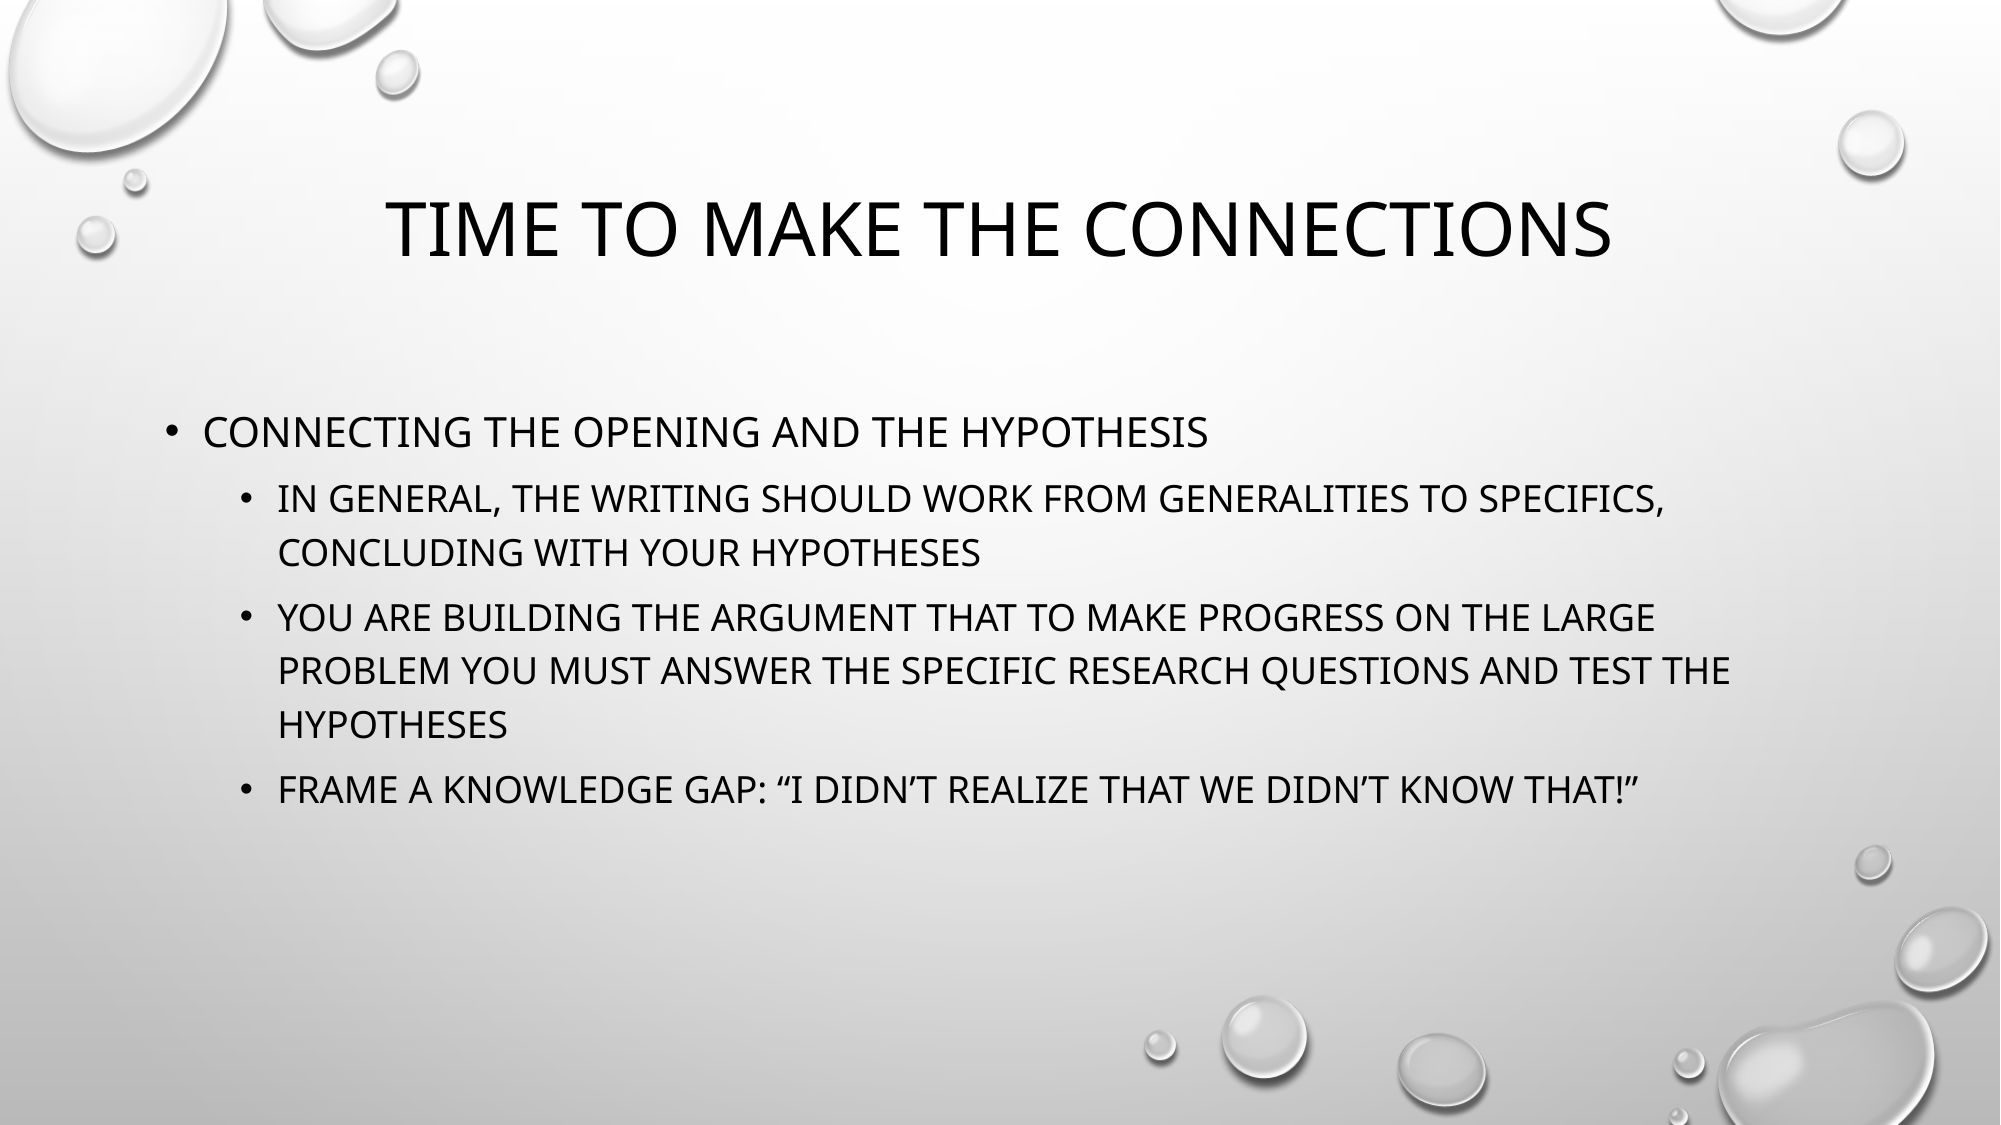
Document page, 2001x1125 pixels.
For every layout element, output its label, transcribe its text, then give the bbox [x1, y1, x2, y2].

list Connecting the opening and the hypothesis In general, the writing should work from generalities to specifics, concluding with your hypotheses You are building the argument that to make progress on the large problem you must answer the specific research questions and test the hypotheses Frame a knowledge gap: “I didn’t realize that we didn’t know that!” [149, 388, 1850, 950]
title Time to make the connections [149, 101, 1851, 364]
picture [0, 0, 2000, 1125]
